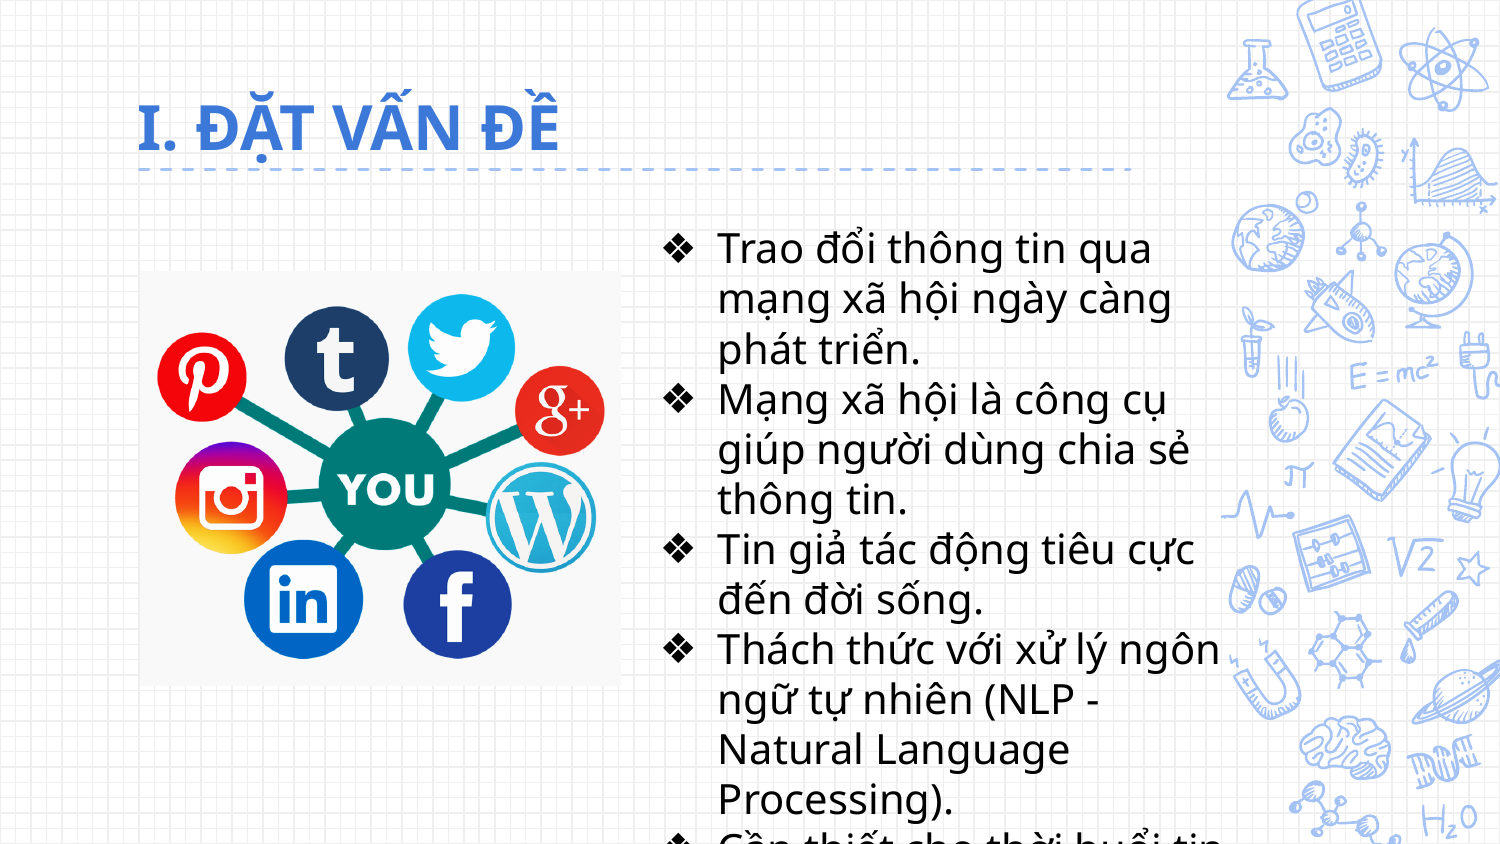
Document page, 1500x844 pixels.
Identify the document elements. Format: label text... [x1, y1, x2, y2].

title I. ĐẶT VẤN ĐỀ [122, 36, 1130, 178]
picture [139, 271, 621, 686]
text_box Trao đổi thông tin qua mạng xã hội ngày càng phát triển. Mạng xã hội là công cụ giúp người dùng chia sẻ thông tin. Tin giả tác động tiêu cực đến đời sống. Thách thức với xử lý ngôn ngữ tự nhiên (NLP - Natural Language Processing). Cần thiết cho thời buổi tin tức. [627, 207, 1251, 823]
